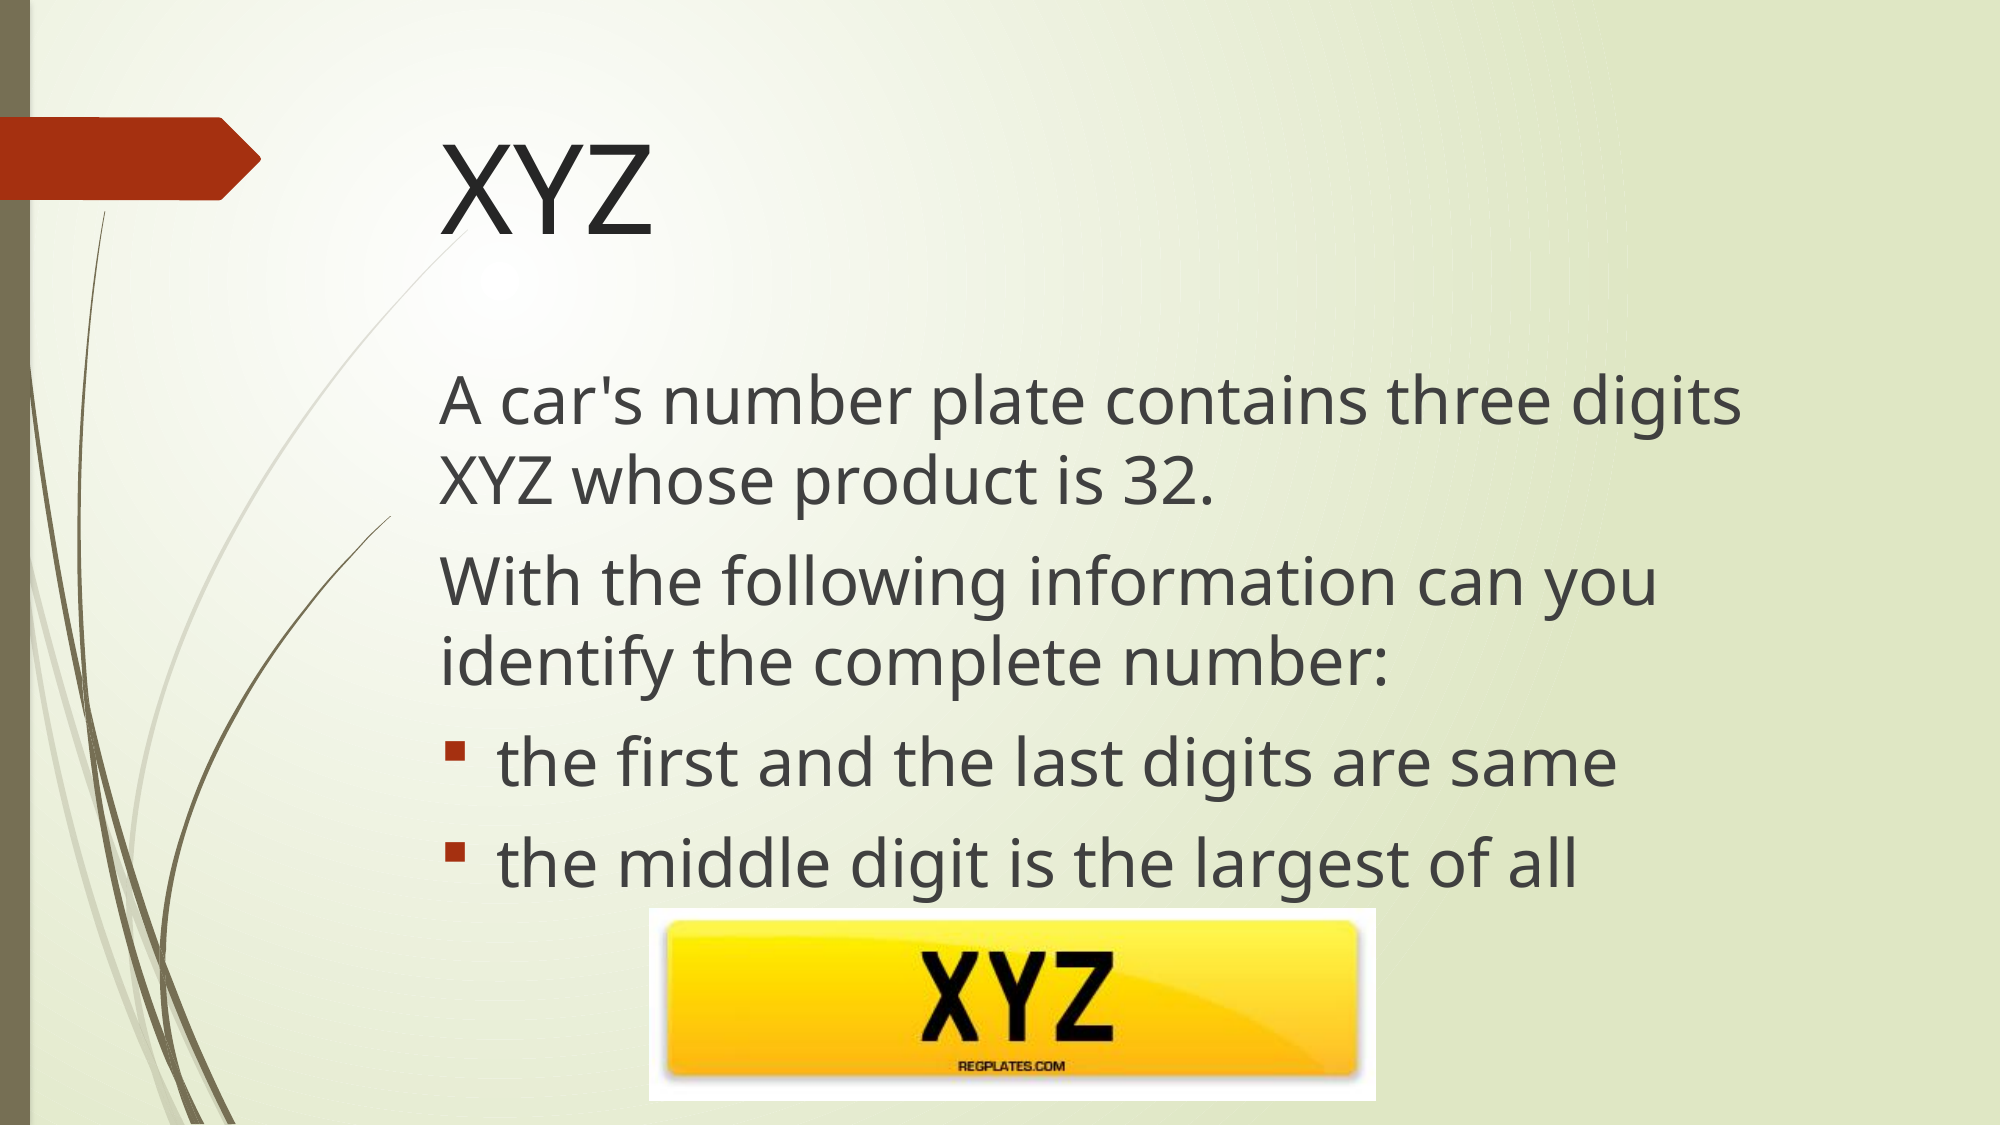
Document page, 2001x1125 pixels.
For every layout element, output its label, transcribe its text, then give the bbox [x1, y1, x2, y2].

picture [648, 908, 1376, 1102]
list A car's number plate contains three digits XYZ whose product is 32. With the following information can you identify the complete number: the first and the last digits are same the middle digit is the largest of all [424, 350, 1888, 970]
title XYZ [425, 102, 1888, 313]
